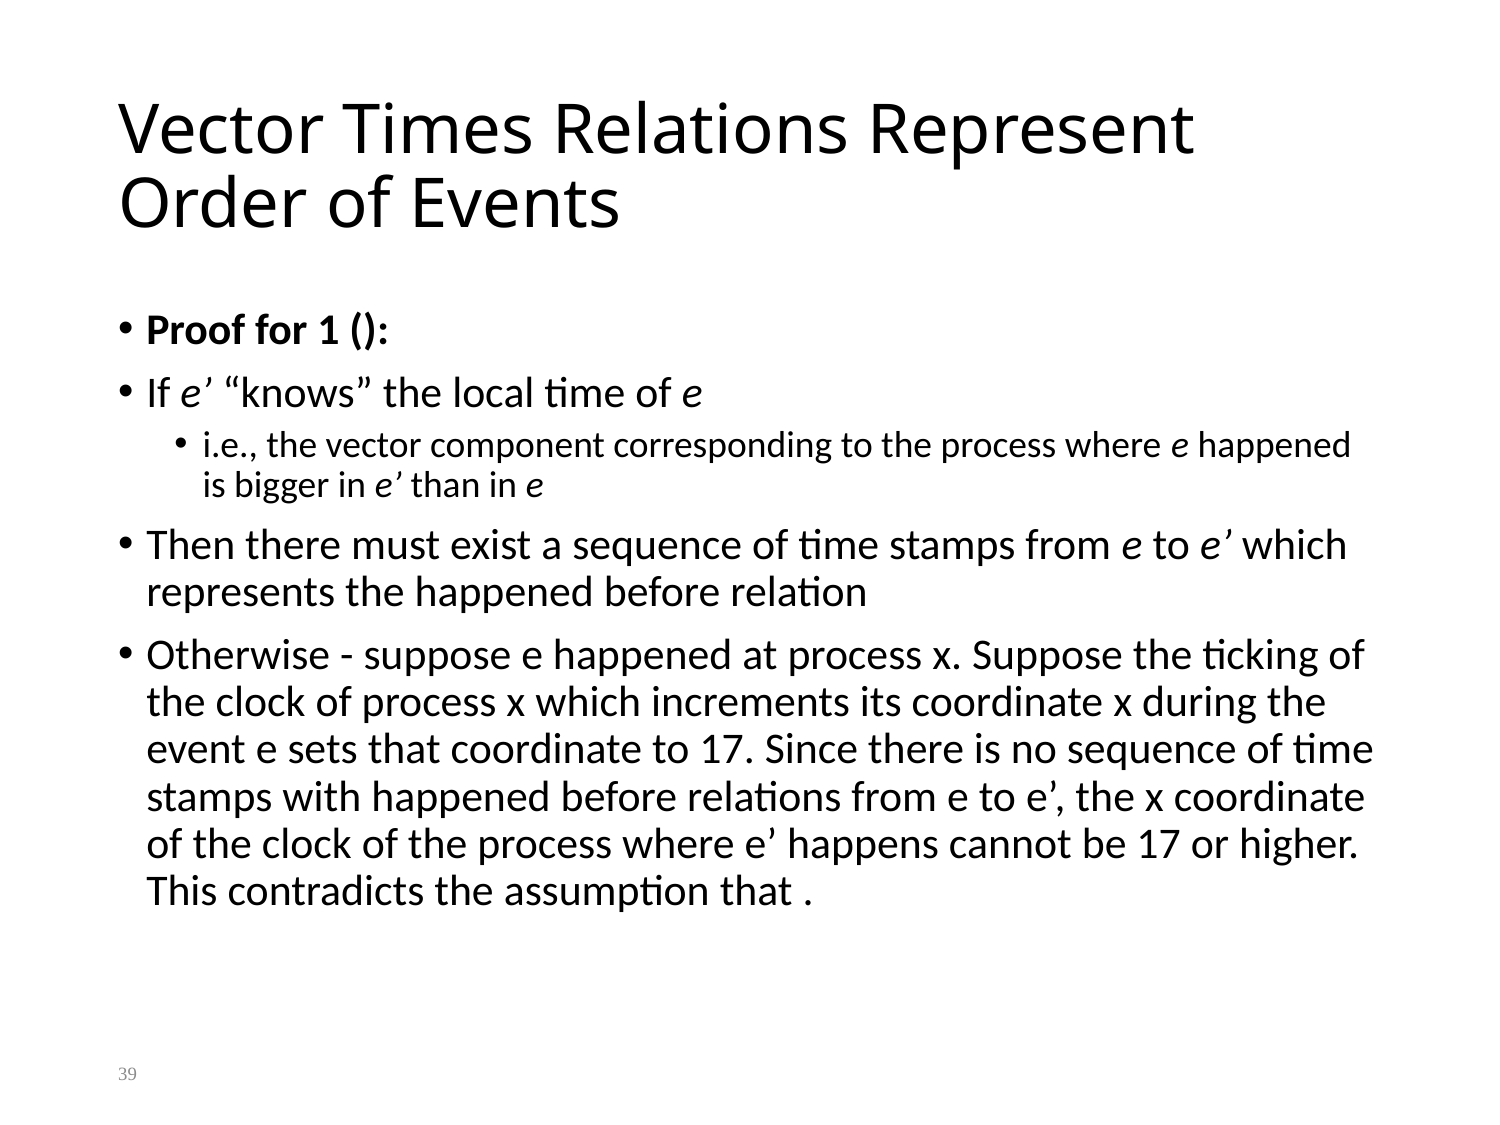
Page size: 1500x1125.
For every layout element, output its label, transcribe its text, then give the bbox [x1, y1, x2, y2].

title Vector Times Relations Represent Order of Events [103, 59, 1397, 278]
slide_number 39 [103, 1042, 441, 1103]
